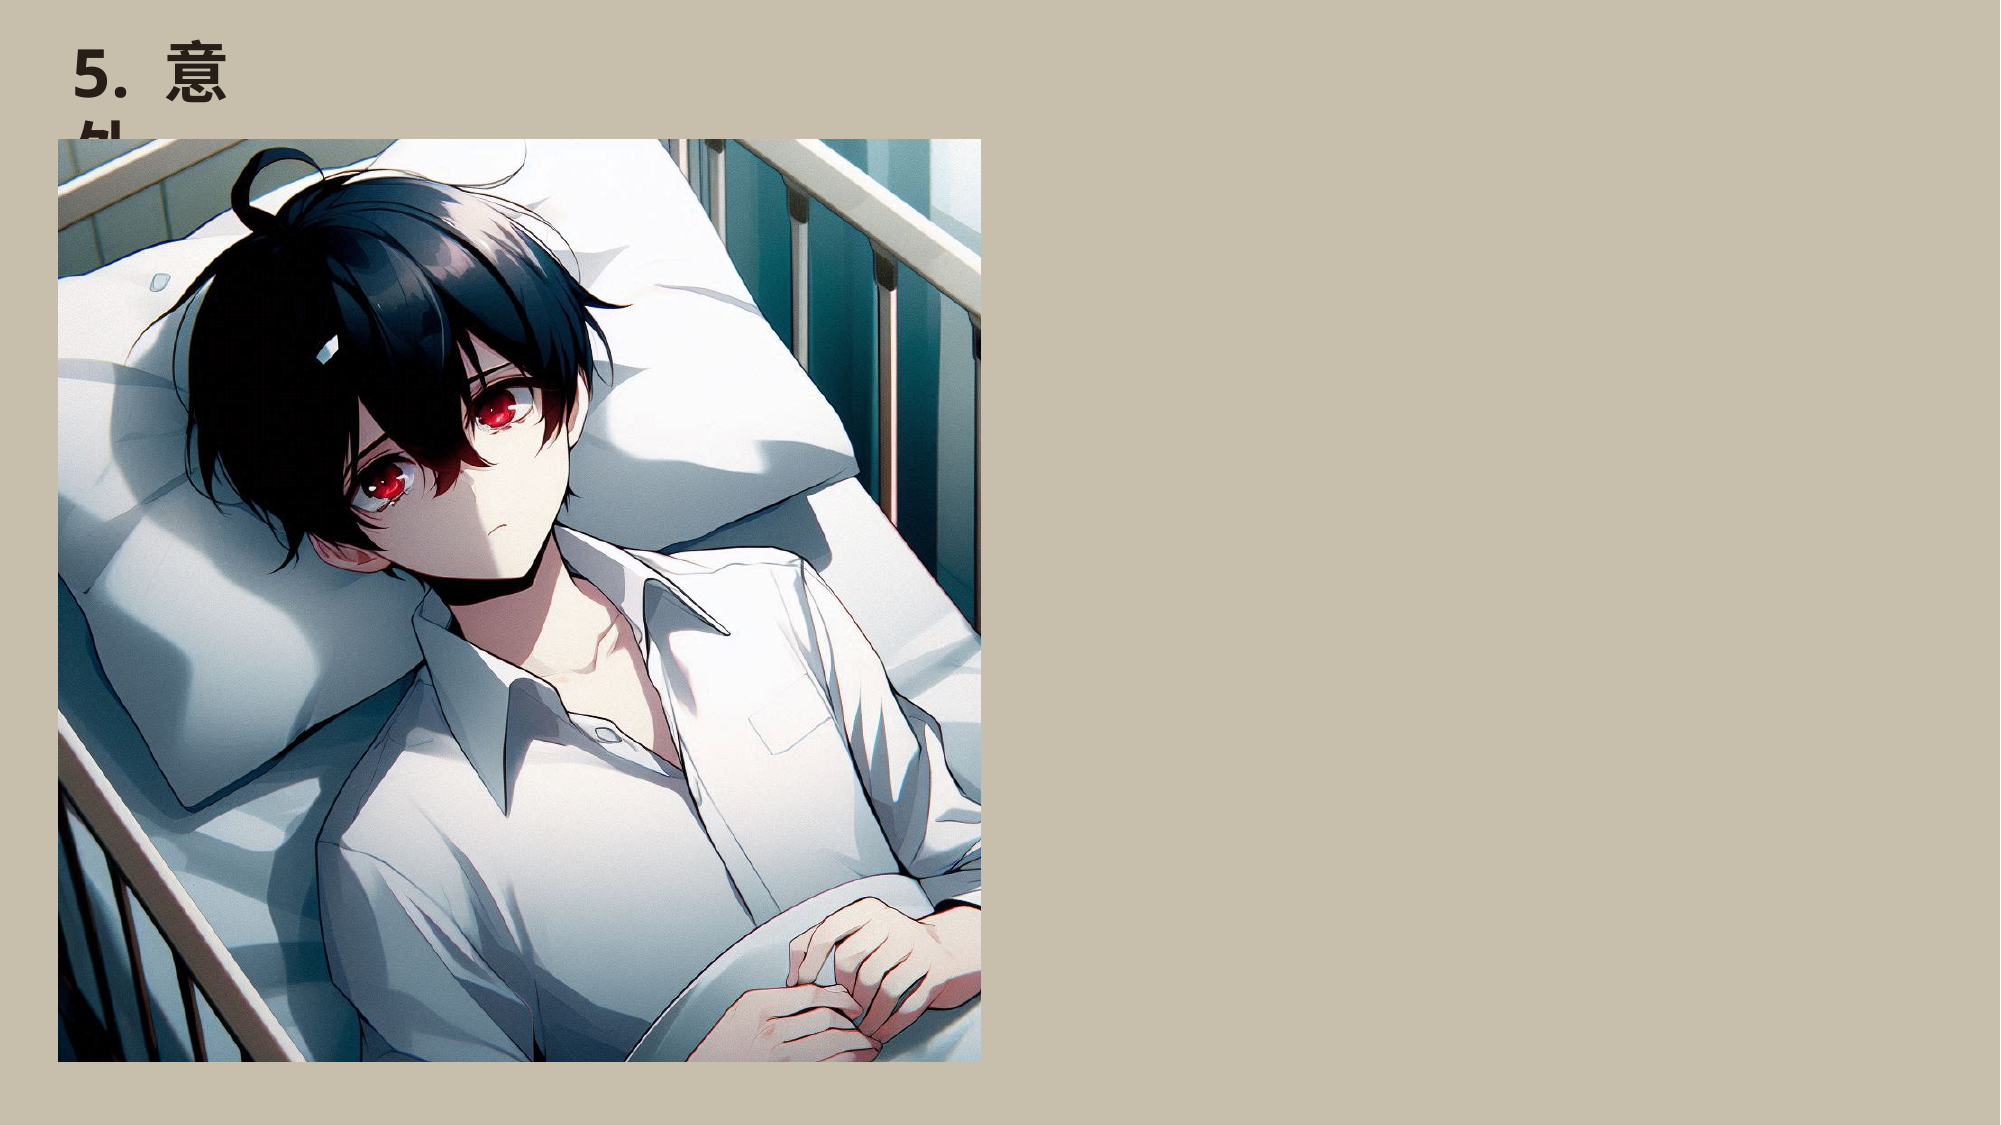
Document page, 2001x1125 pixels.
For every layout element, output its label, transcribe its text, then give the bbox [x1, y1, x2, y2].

picture [57, 139, 981, 1063]
text_box 5. 意外 [58, 23, 308, 139]
